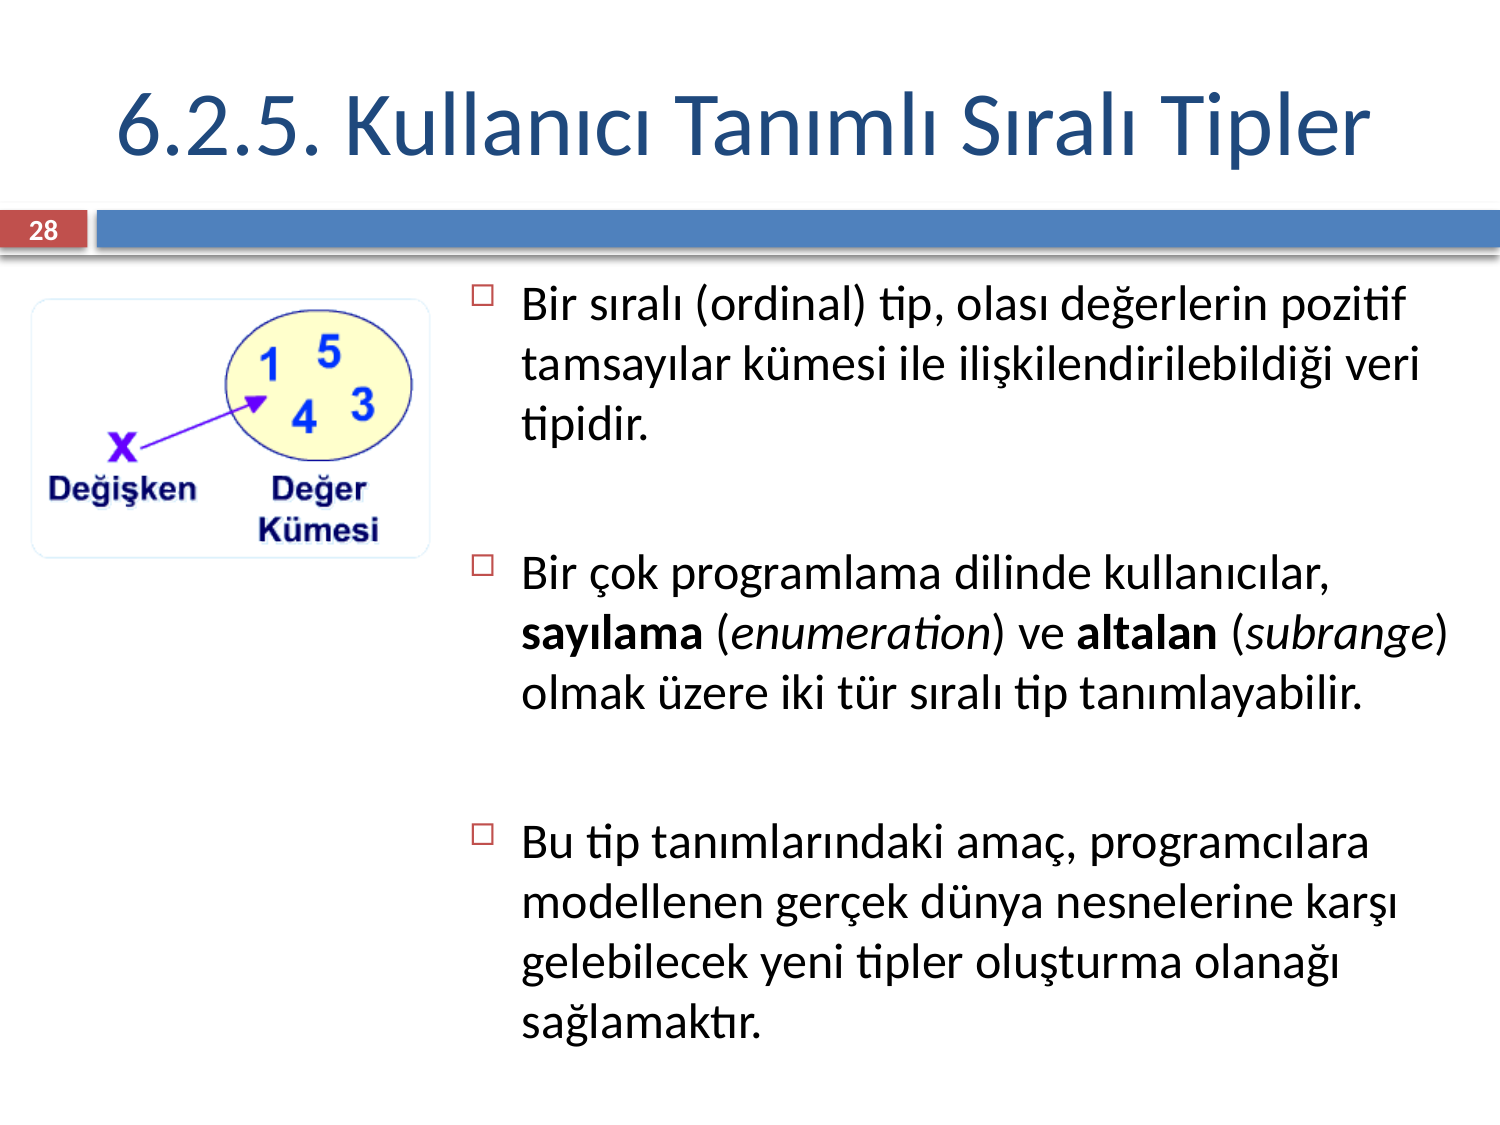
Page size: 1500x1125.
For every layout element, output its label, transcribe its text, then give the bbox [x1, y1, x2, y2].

picture [29, 297, 432, 563]
slide_number 28 [0, 208, 88, 249]
title 6.2.5. Kullanıcı Tanımlı Sıralı Tipler [100, 37, 1438, 200]
list Bir sıralı (ordinal) tip, olası değerlerin pozitif tamsayılar kümesi ile ilişkilendirilebildiği veri tipidir. Bir çok programlama dilinde kullanıcılar, sayılama (enumeration) ve altalan (subrange) olmak üzere iki tür sıralı tip tanımlayabilir. Bu tip tanımlarındaki amaç, programcılara modellenen gerçek dünya nesnelerine karşı gelebilecek yeni tipler oluşturma olanağı sağlamaktır. [454, 262, 1483, 1000]
